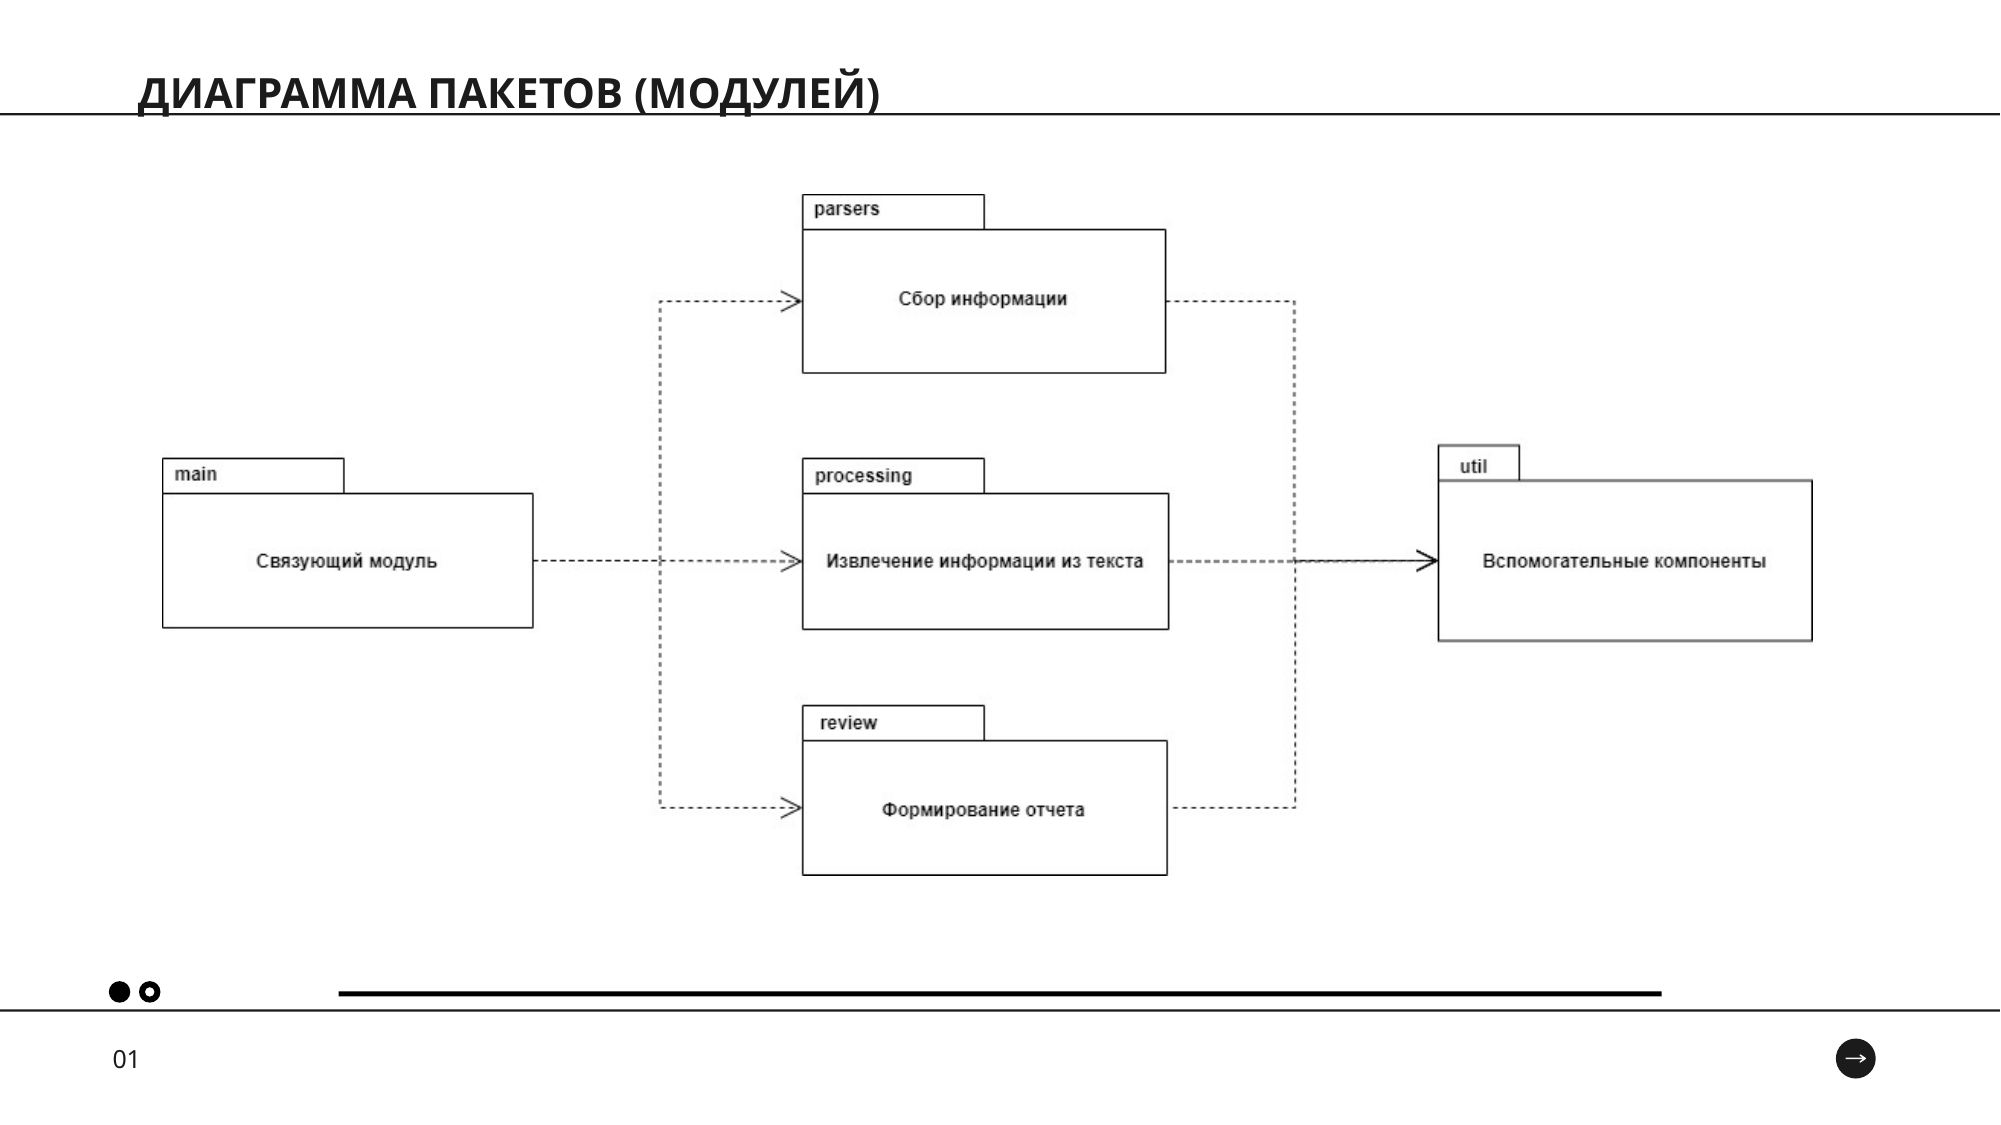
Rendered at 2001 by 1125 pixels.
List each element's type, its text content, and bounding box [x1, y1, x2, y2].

picture [162, 194, 1813, 876]
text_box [108, 980, 161, 1003]
text_box [338, 991, 1662, 997]
text_box ДИАГРАММА ПАКЕТОВ (МОДУЛЕЙ) [137, 33, 1836, 113]
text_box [1835, 1038, 1876, 1079]
text_box 01 [112, 1043, 214, 1074]
